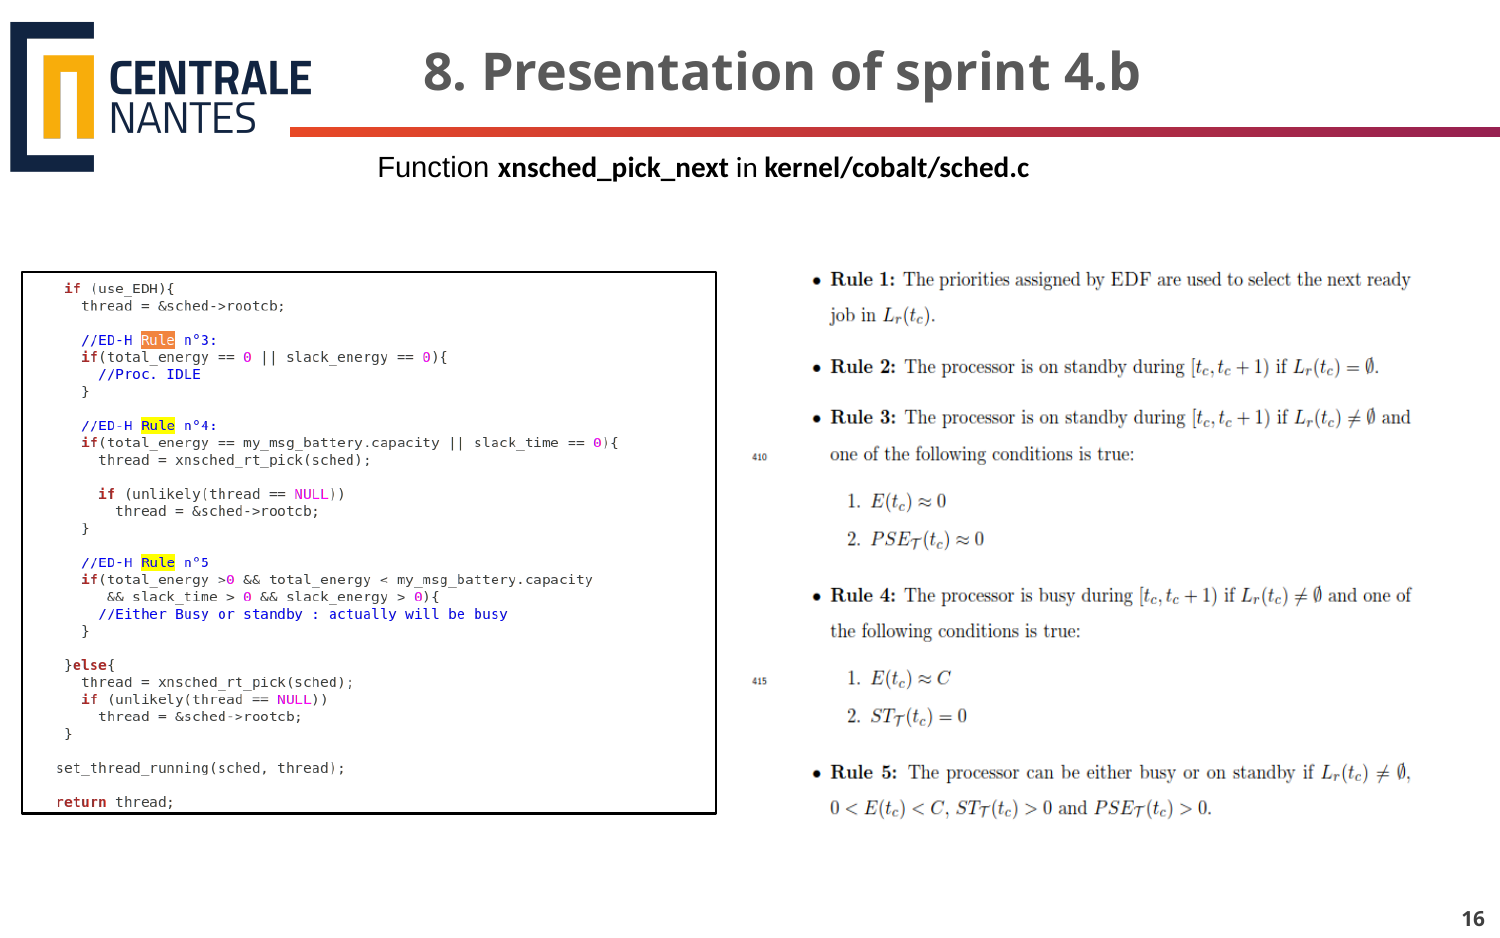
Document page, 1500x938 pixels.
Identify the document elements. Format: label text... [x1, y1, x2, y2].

text_box 8. Presentation of sprint 4.b [361, 9, 1249, 130]
picture [22, 272, 715, 813]
picture [0, 0, 361, 223]
picture [720, 249, 1487, 835]
slide_number 16 [1316, 901, 1500, 938]
text_box Function xnsched_pick_next in kernel/cobalt/sched.c [362, 140, 1109, 191]
